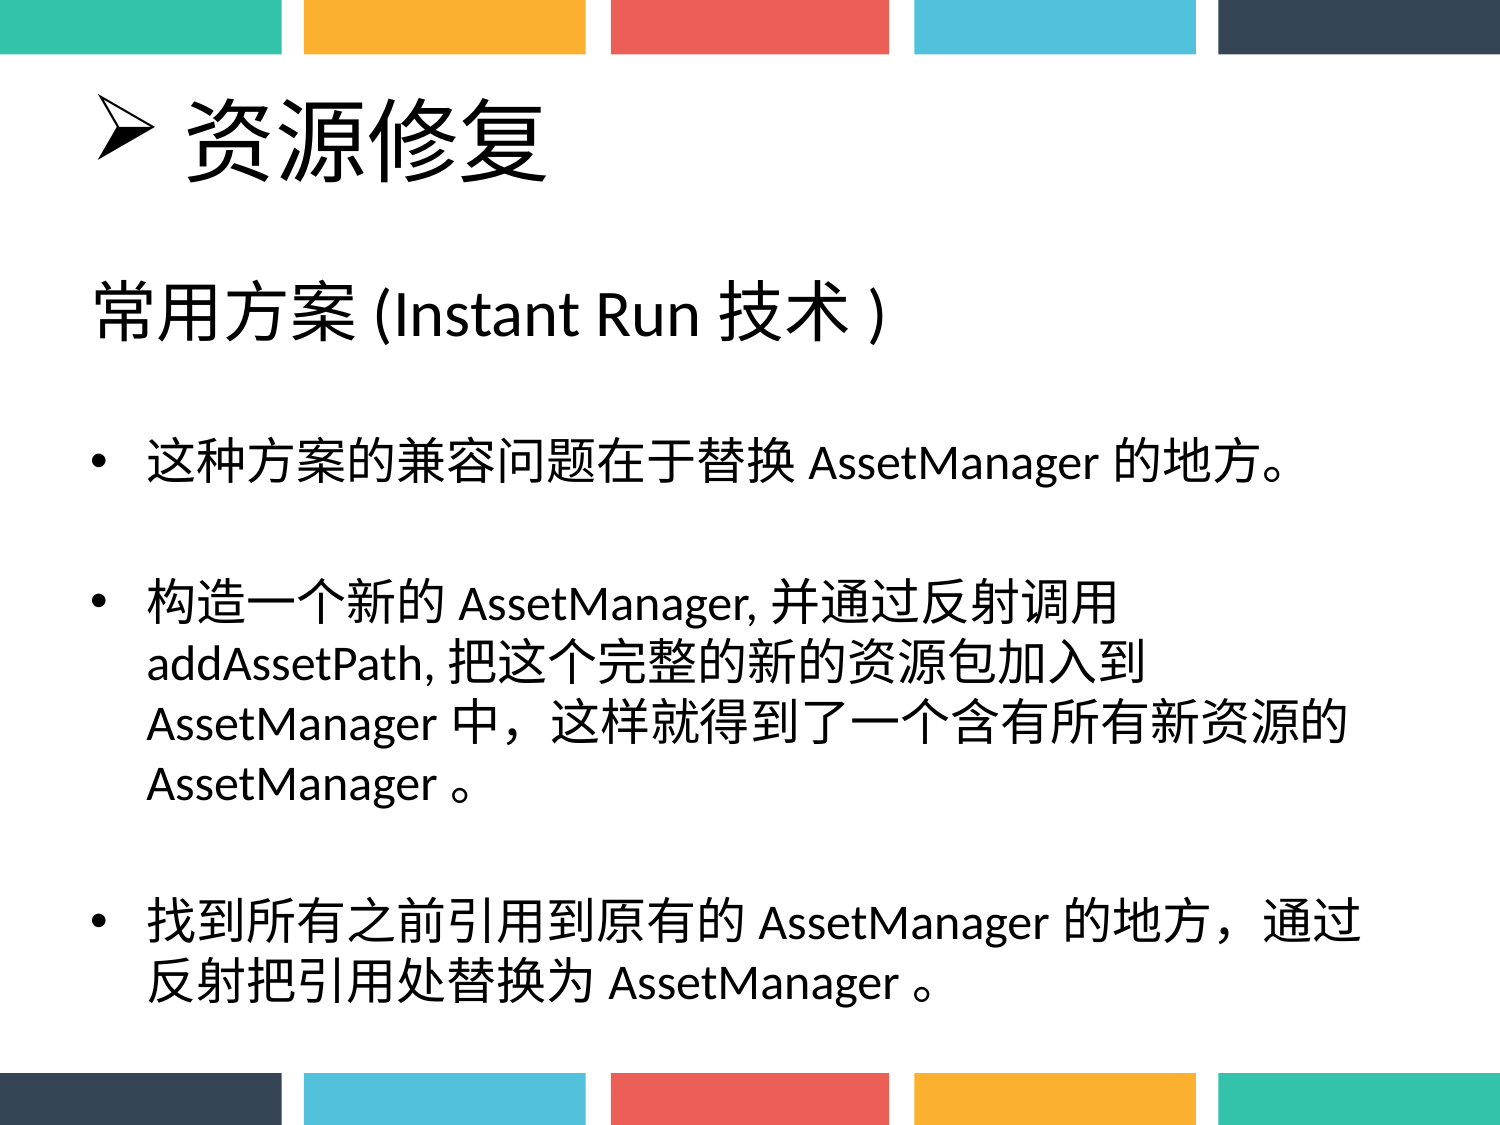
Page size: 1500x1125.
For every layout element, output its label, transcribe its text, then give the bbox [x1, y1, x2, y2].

text_box [303, 1073, 586, 1125]
text_box [1218, 1073, 1500, 1125]
list 常用方案(Instant Run技术) 这种方案的兼容问题在于替换AssetManager的地方。 构造一个新的AssetManager,并通过反射调用addAssetPath,把这个完整的新的资源包加入到AssetManager中，这样就得到了一个含有所有新资源的AssetManager。 找到所有之前引用到原有的AssetManager的地方，通过反射把引用处替换为AssetManager。 [75, 262, 1425, 1005]
text_box [1218, 0, 1500, 55]
title 资源修复 [75, 45, 1425, 233]
text_box [303, 0, 586, 55]
text_box [914, 1073, 1196, 1125]
text_box [914, 0, 1196, 55]
text_box [610, 0, 890, 55]
text_box [0, 0, 282, 55]
text_box [0, 1073, 282, 1125]
text_box [610, 1073, 890, 1125]
